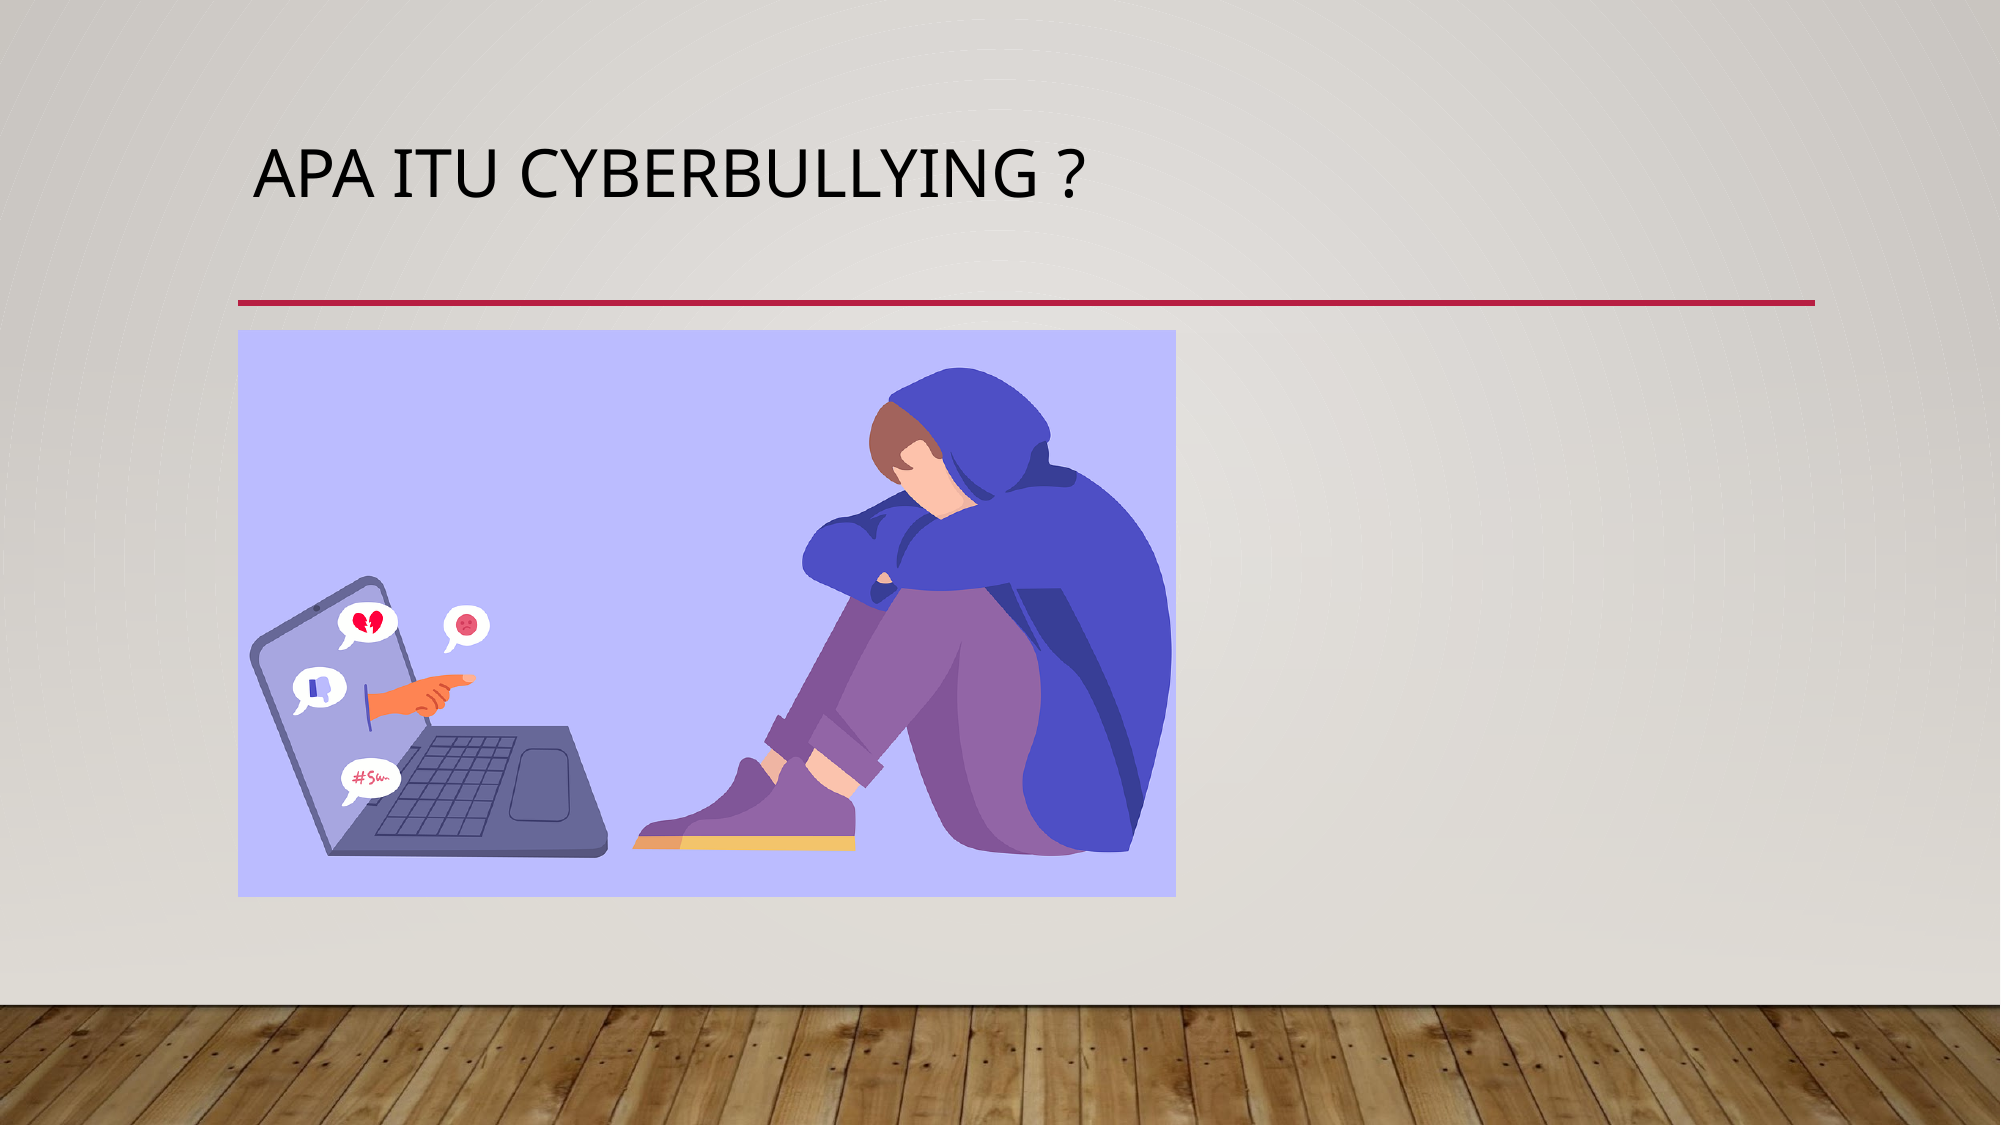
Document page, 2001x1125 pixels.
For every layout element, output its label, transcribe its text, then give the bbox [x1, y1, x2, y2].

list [237, 330, 1176, 897]
title APA ITU CYBERBULLYING ? [238, 131, 1814, 305]
picture [0, 1005, 2000, 1125]
